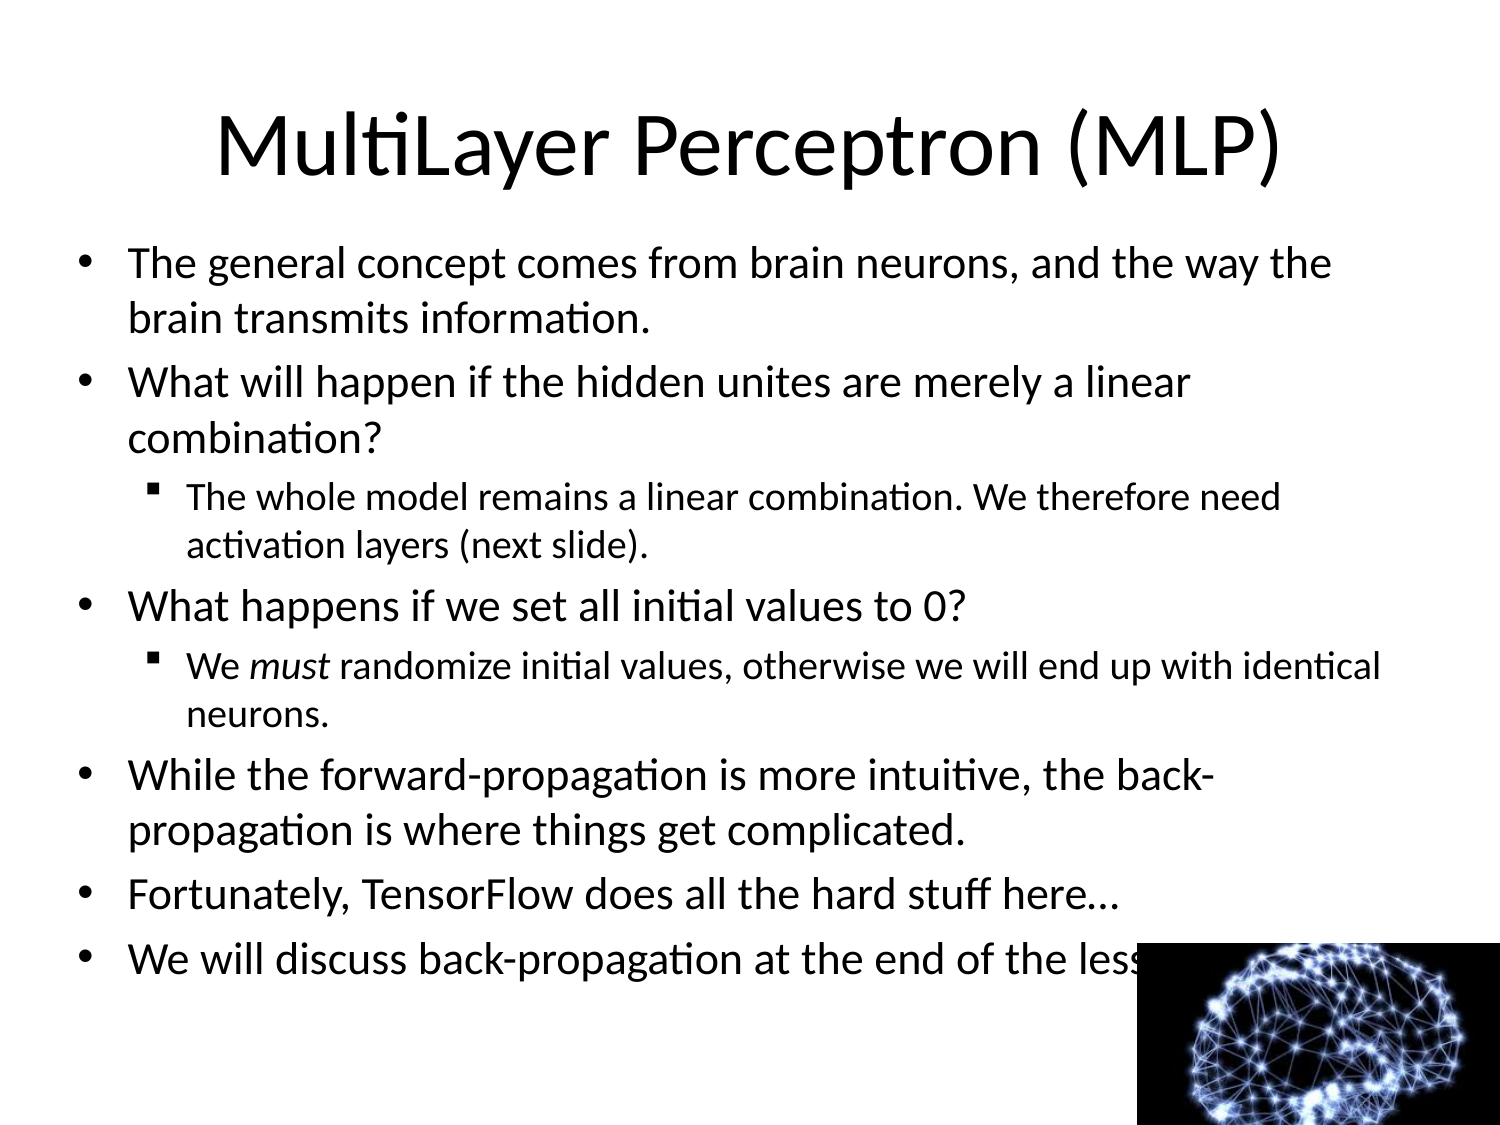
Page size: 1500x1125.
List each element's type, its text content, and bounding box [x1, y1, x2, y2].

title MultiLayer Perceptron (MLP) [75, 45, 1425, 233]
picture [1137, 943, 1500, 1125]
list The general concept comes from brain neurons, and the way the brain transmits information. What will happen if the hidden unites are merely a linear combination? The whole model remains a linear combination. We therefore need activation layers (next slide). What happens if we set all initial values to 0? We must randomize initial values, otherwise we will end up with identical neurons. While the forward-propagation is more intuitive, the back-propagation is where things get complicated. Fortunately, TensorFlow does all the hard stuff here… We will discuss back-propagation at the end of the lesson. [62, 224, 1413, 1000]
